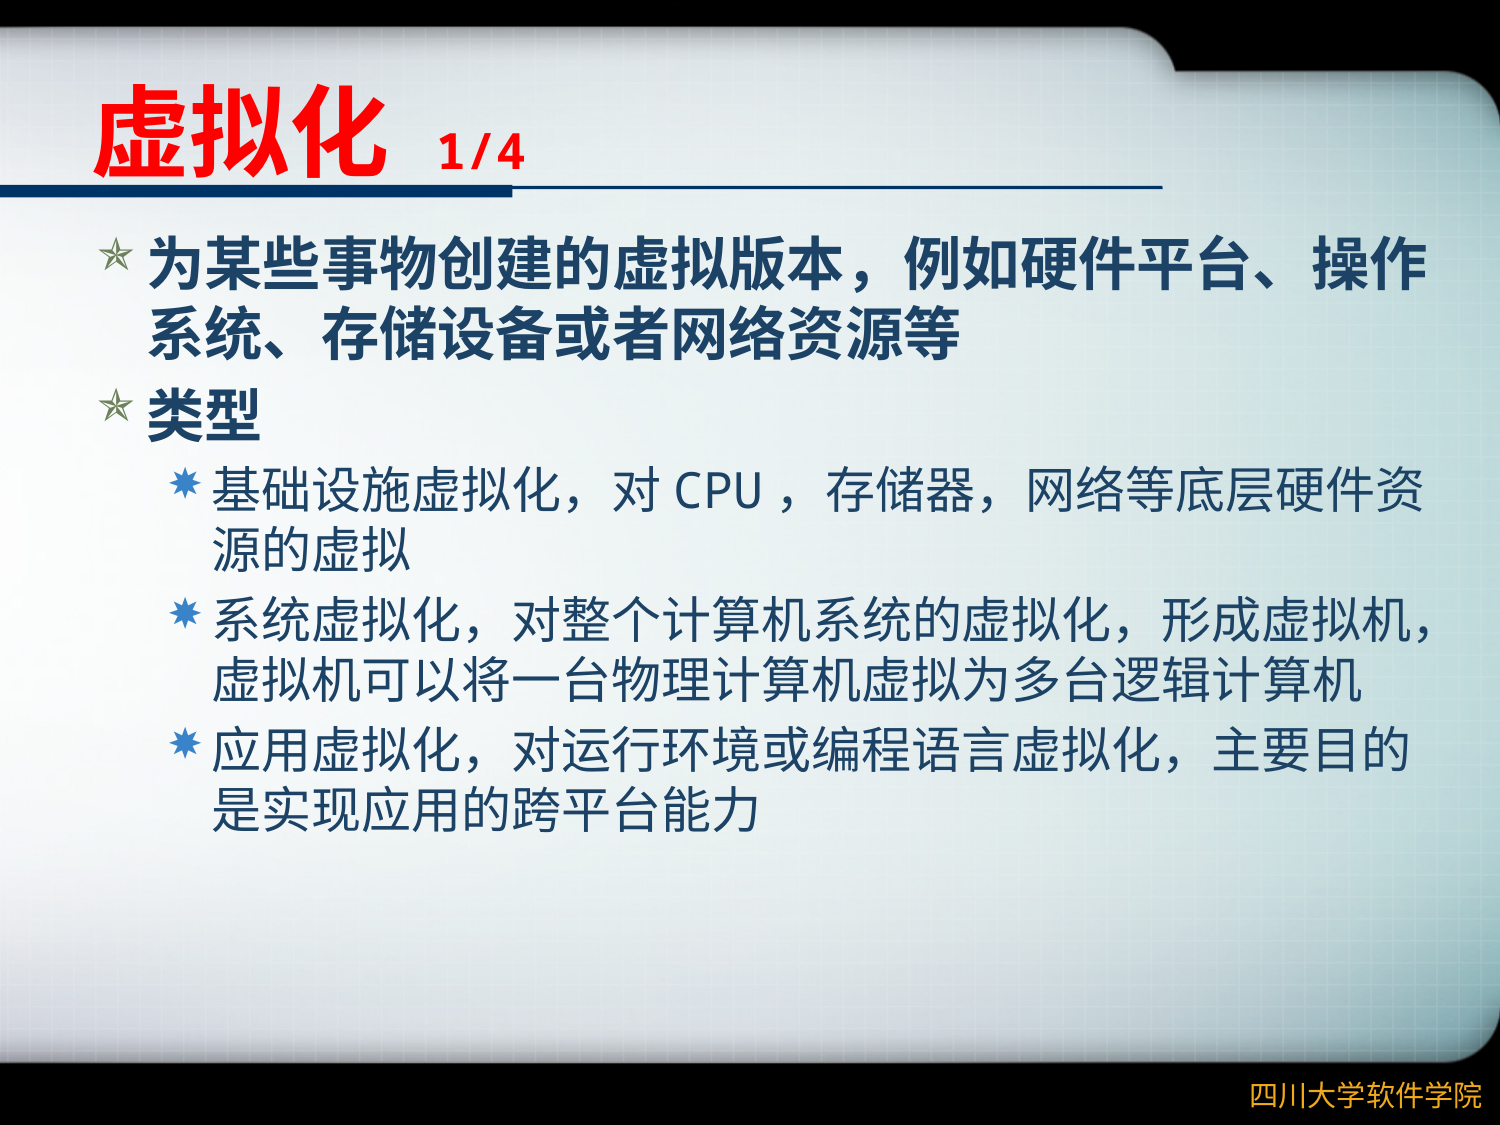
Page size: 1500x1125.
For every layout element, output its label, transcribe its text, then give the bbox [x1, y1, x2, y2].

picture [0, 0, 1500, 1125]
title 虚拟化 1/4 [75, 78, 1447, 180]
list 为某些事物创建的虚拟版本，例如硬件平台、操作系统、存储设备或者网络资源等 类型 基础设施虚拟化，对CPU，存储器，网络等底层硬件资源的虚拟 系统虚拟化，对整个计算机系统的虚拟化，形成虚拟机，虚拟机可以将一台物理计算机虚拟为多台逻辑计算机 应用虚拟化，对运行环境或编程语言虚拟化，主要目的是实现应用的跨平台能力 [75, 219, 1459, 1059]
